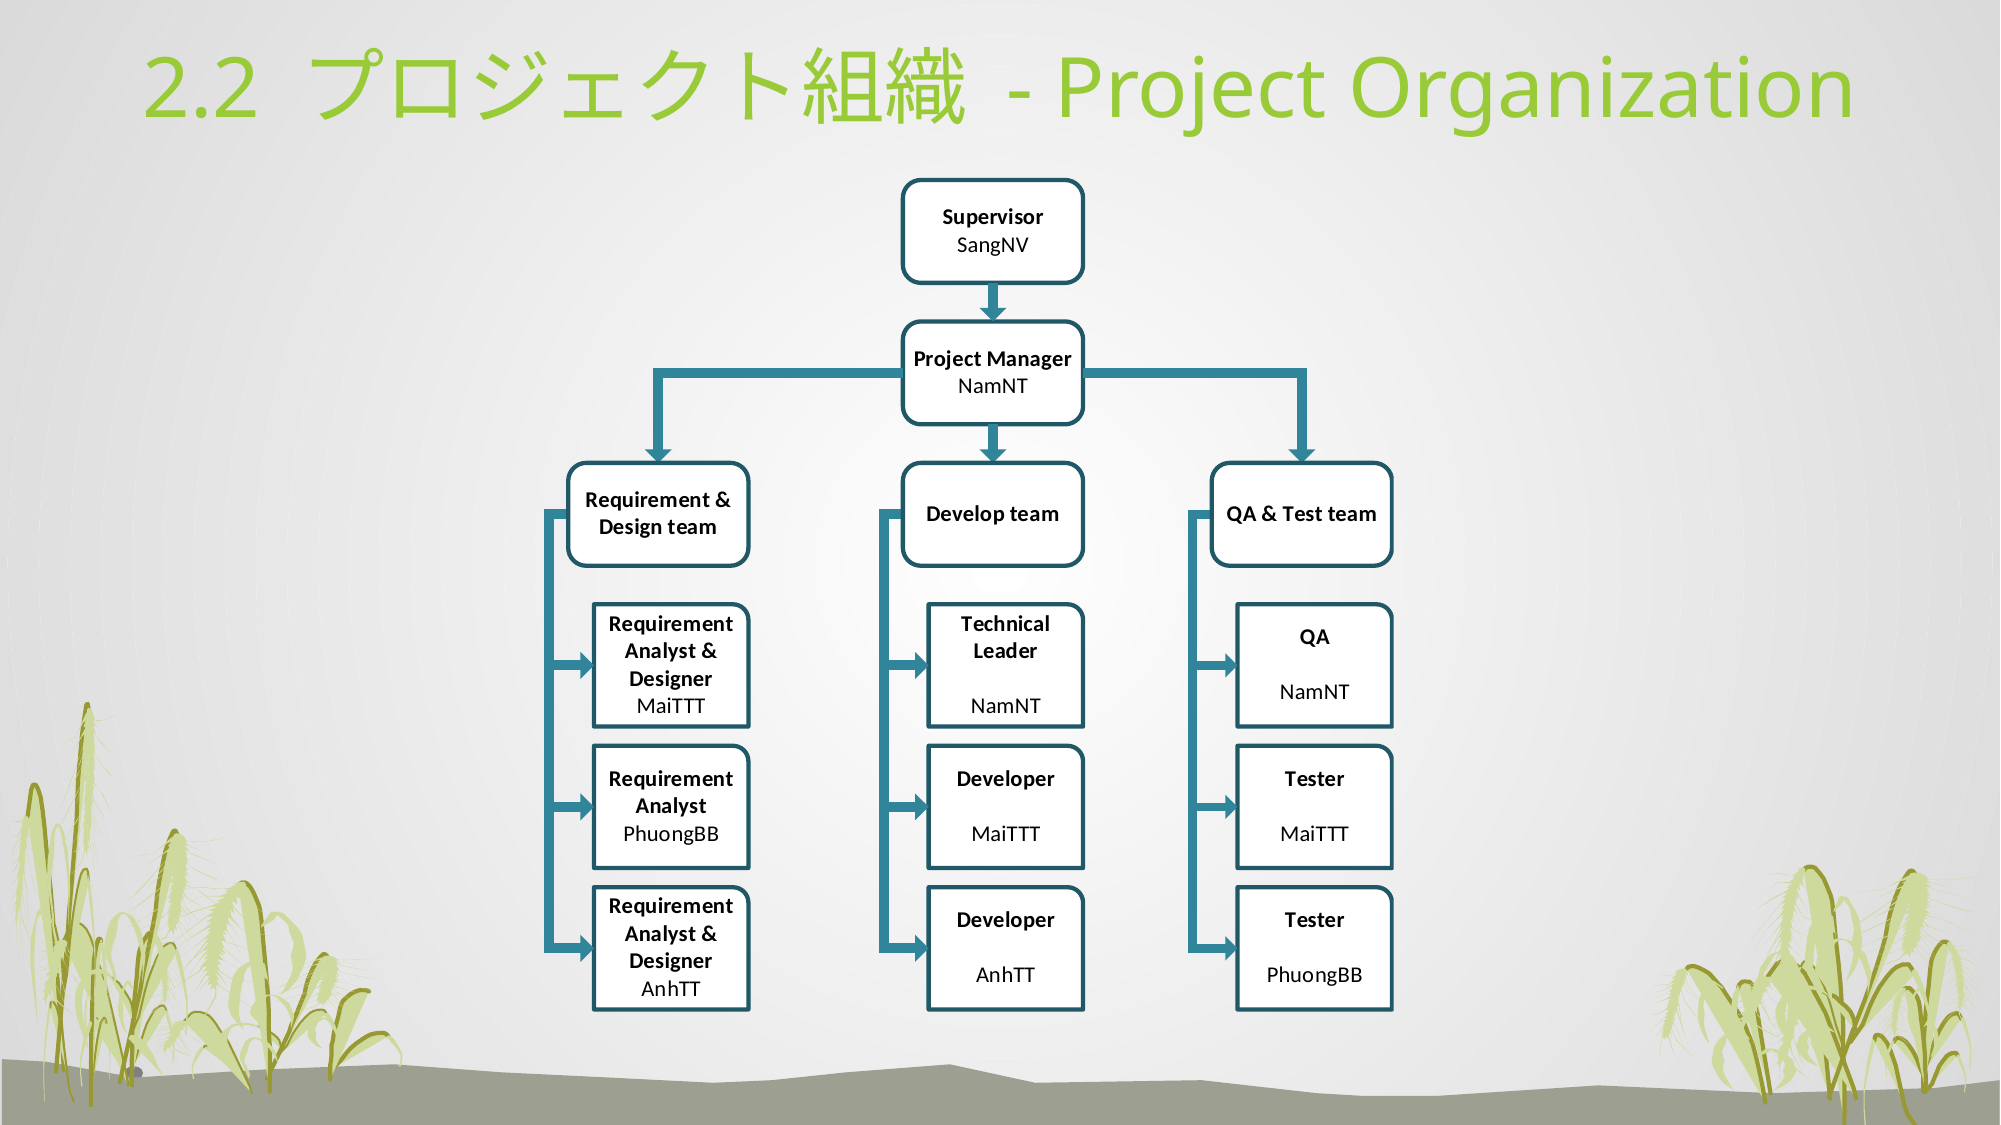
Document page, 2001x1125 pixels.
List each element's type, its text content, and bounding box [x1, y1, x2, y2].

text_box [527, 176, 1394, 1013]
title 2.2 プロジェクト組織 - Project Organization [99, 0, 1900, 142]
